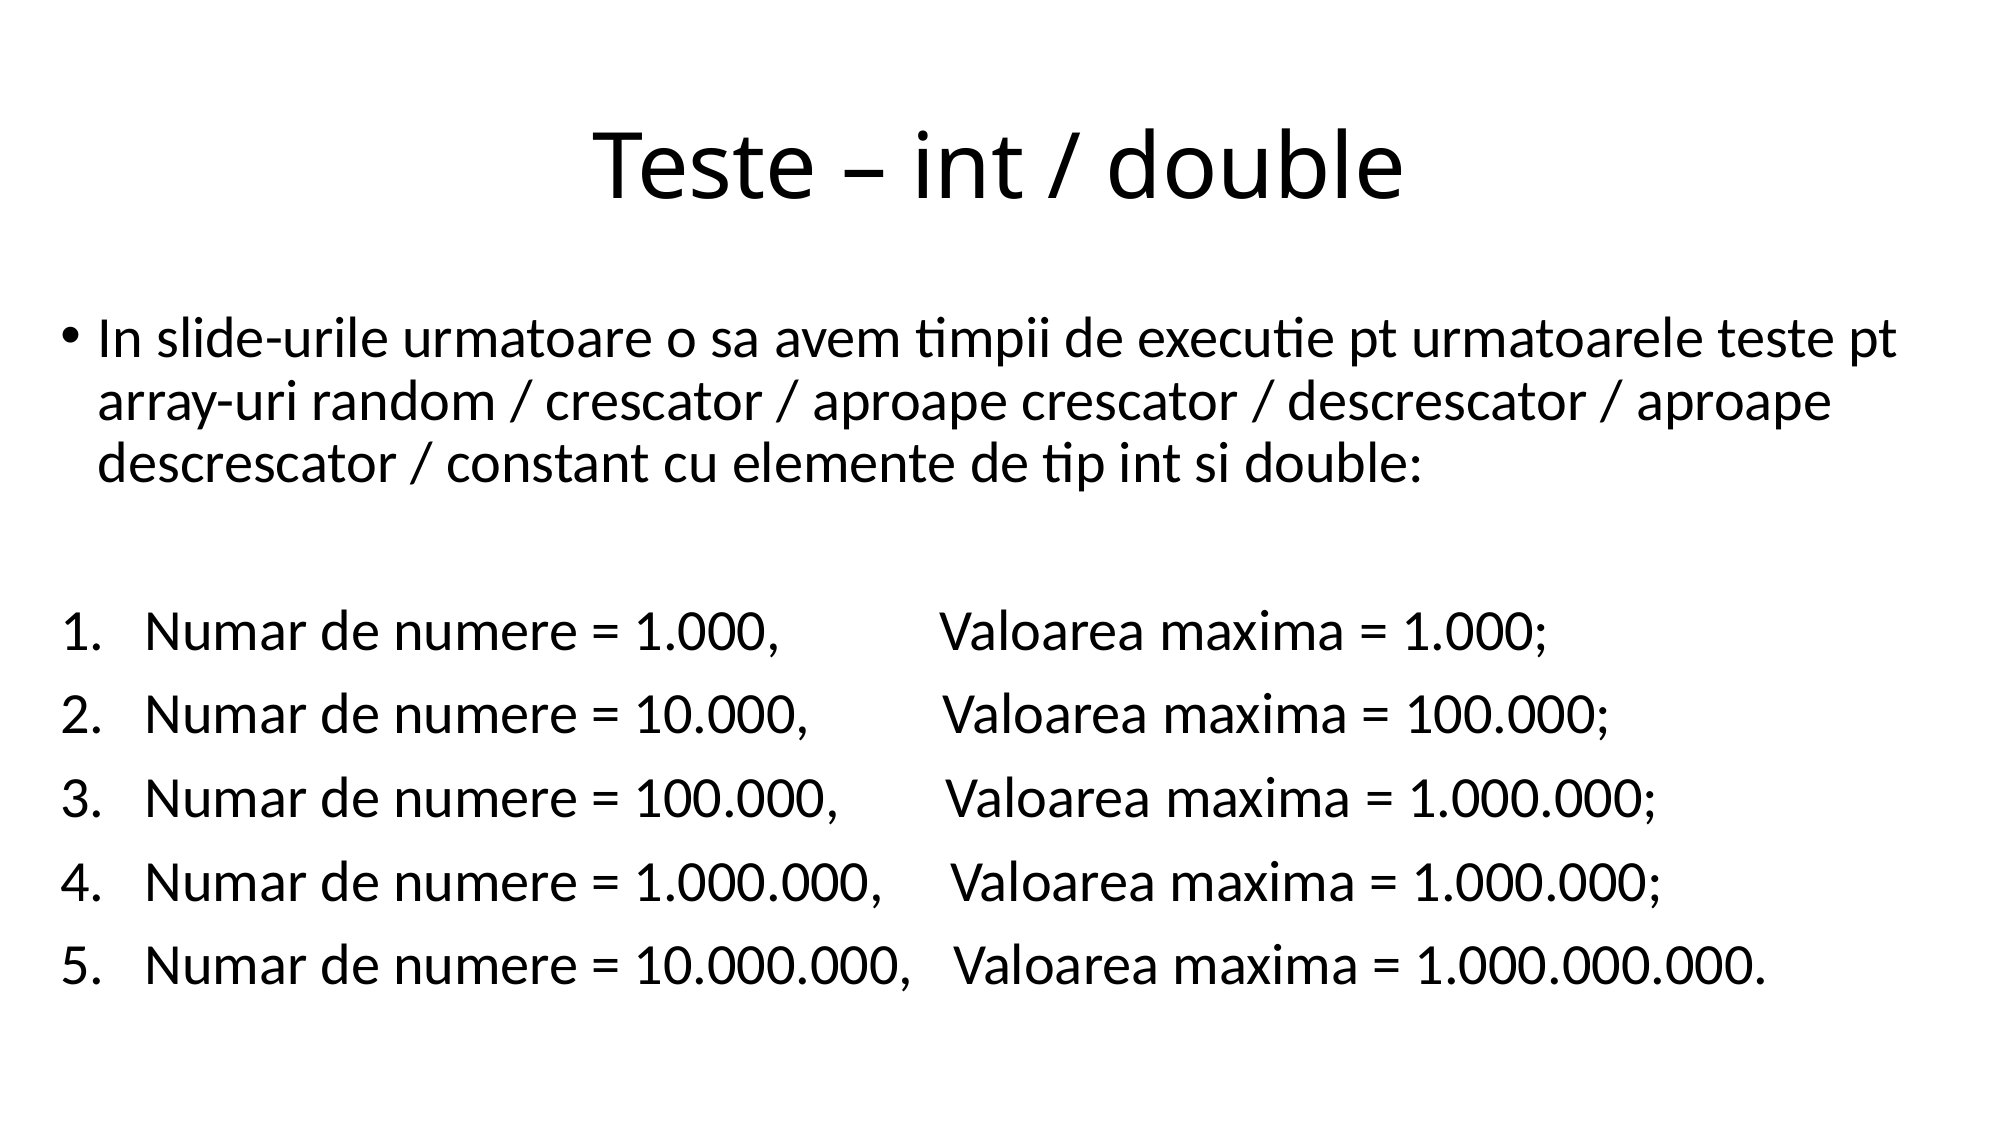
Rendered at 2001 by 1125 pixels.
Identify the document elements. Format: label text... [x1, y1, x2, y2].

title Teste – int / double [137, 59, 1863, 278]
list In slide-urile urmatoare o sa avem timpii de executie pt urmatoarele teste pt array-uri random / crescator / aproape crescator / descrescator / aproape descrescator / constant cu elemente de tip int si double: Numar de numere = 1.000, Valoarea maxima = 1.000; Numar de numere = 10.000, Valoarea maxima = 100.000; Numar de numere = 100.000, Valoarea maxima = 1.000.000; Numar de numere = 1.000.000, Valoarea maxima = 1.000.000; Numar de numere = 10.000.000, Valoarea maxima = 1.000.000.000. [45, 299, 1939, 1088]
